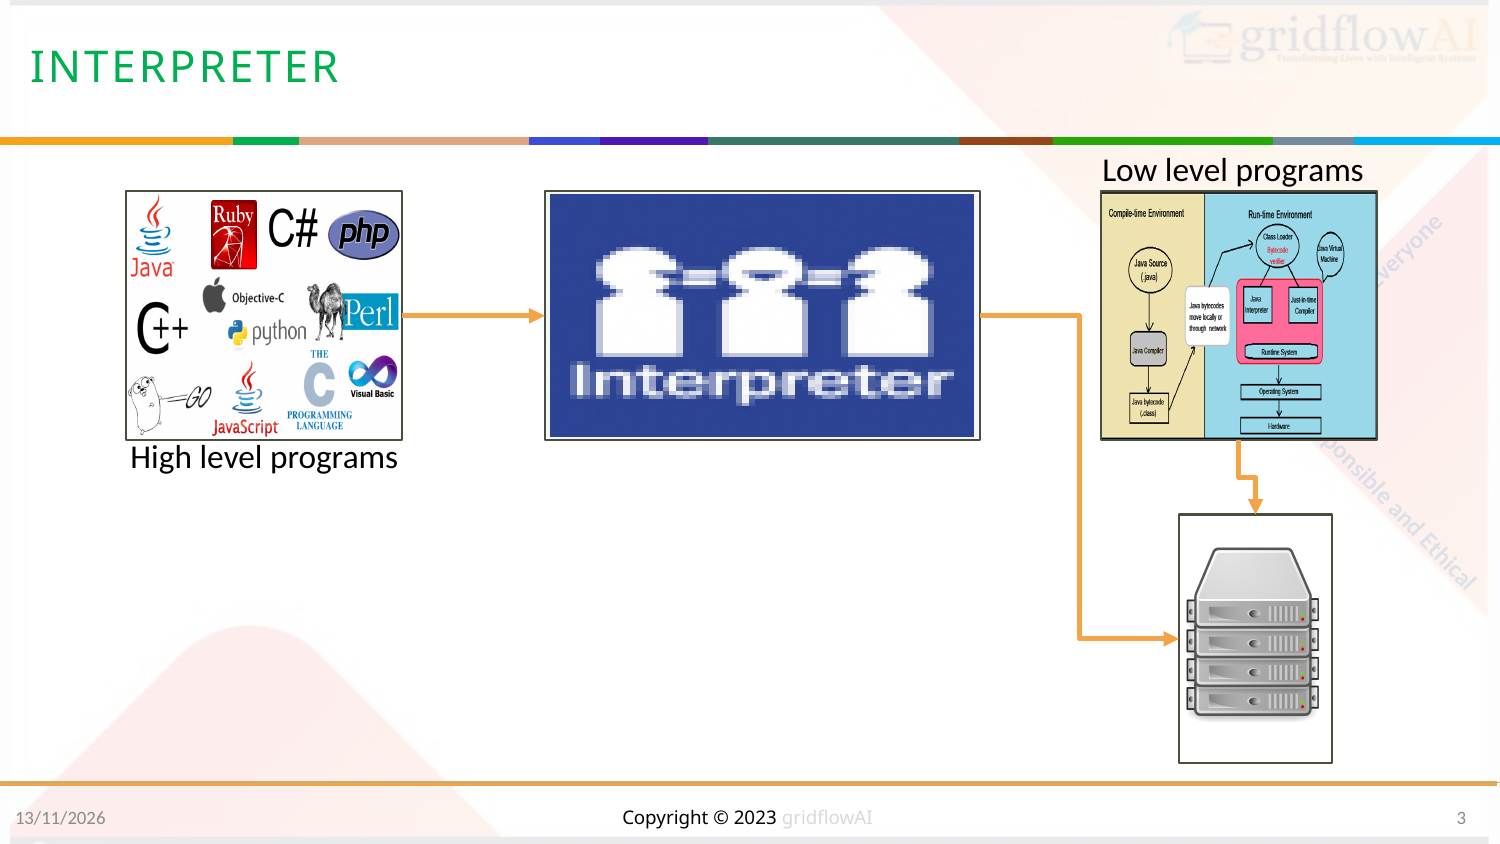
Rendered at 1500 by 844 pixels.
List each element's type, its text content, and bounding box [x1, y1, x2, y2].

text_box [1087, 140, 1410, 515]
text_box [1178, 515, 1333, 764]
slide_number 3 [1143, 794, 1482, 840]
picture [0, 140, 1087, 145]
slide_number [0, 794, 338, 840]
footer Copyright © 2023 gridflowAI [496, 794, 1004, 840]
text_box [115, 191, 1180, 639]
title Interpreter [0, 0, 1500, 140]
